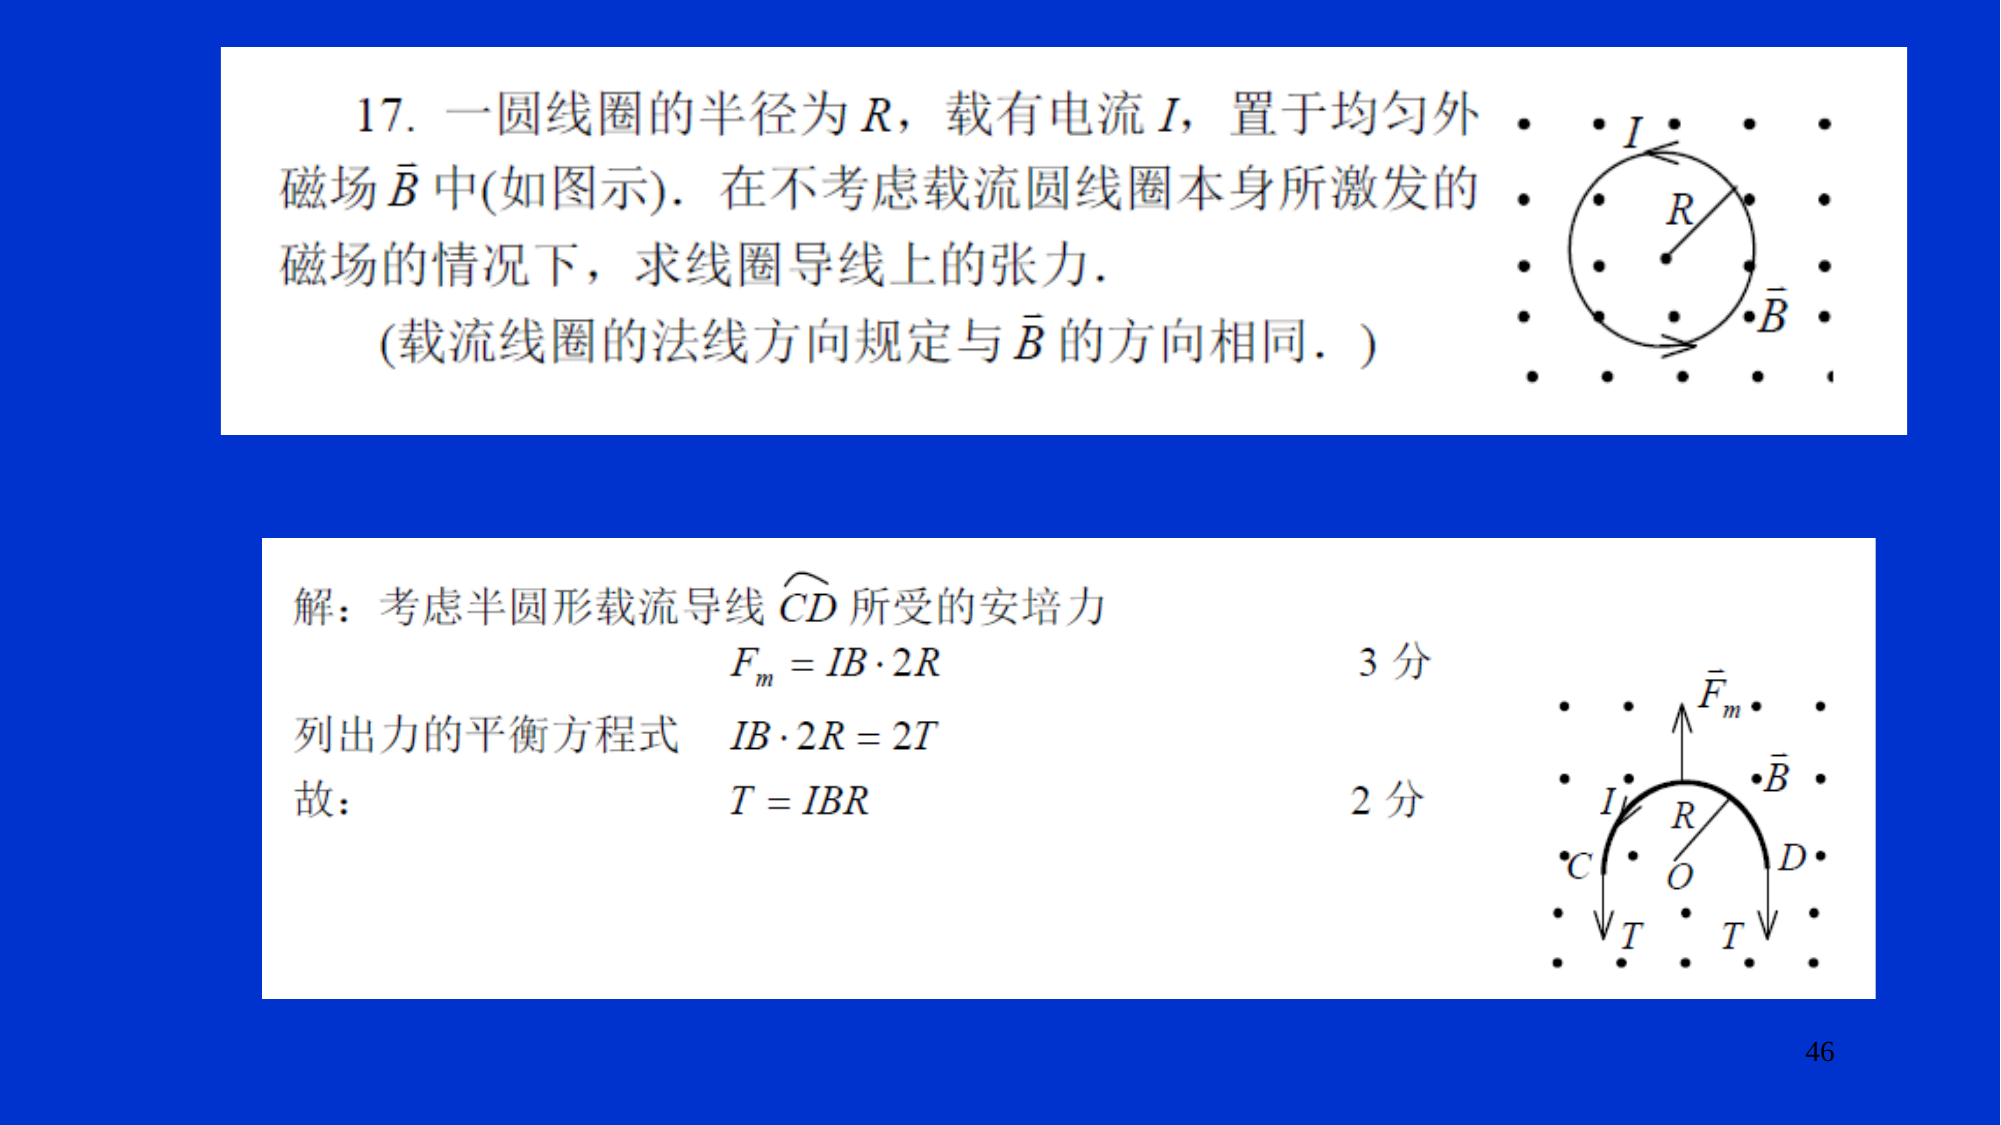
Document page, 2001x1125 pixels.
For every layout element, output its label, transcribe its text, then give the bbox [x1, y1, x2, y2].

slide_number 46 [1433, 1024, 1851, 1101]
picture [220, 46, 1908, 436]
picture [261, 538, 1876, 999]
